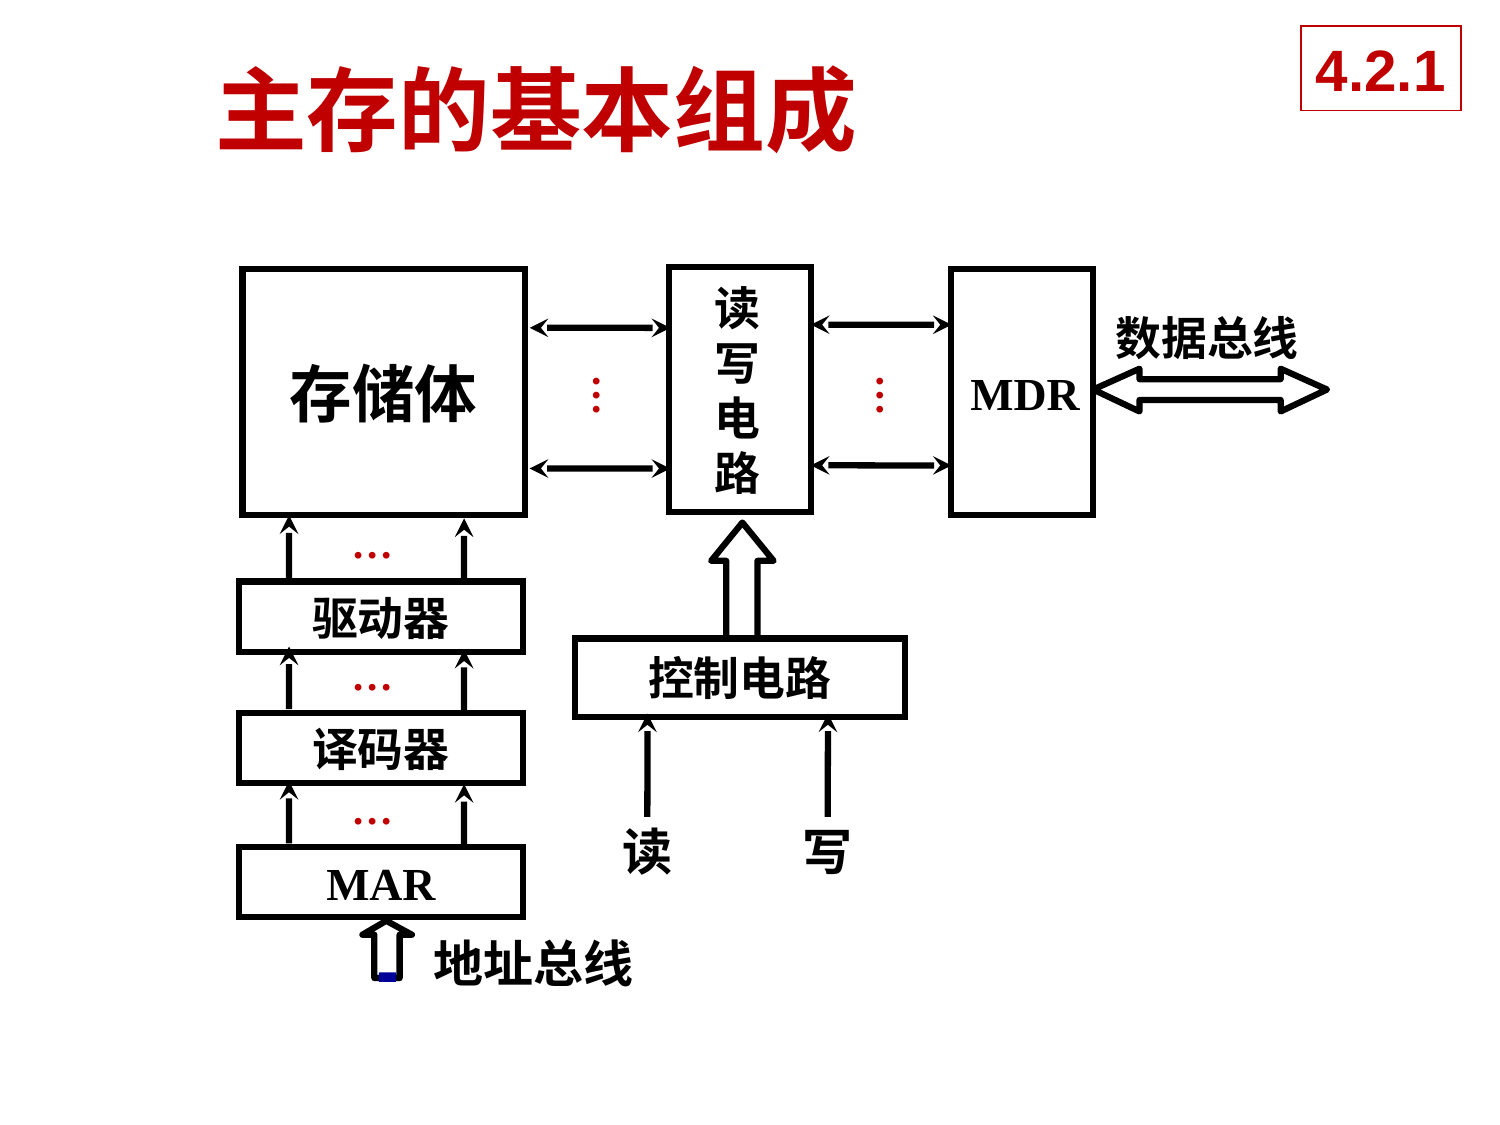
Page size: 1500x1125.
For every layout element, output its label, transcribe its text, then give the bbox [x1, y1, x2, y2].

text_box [239, 266, 1328, 1001]
text_box 4.2.1 [1301, 25, 1461, 111]
title 主存的基本组成 [200, 99, 1361, 227]
